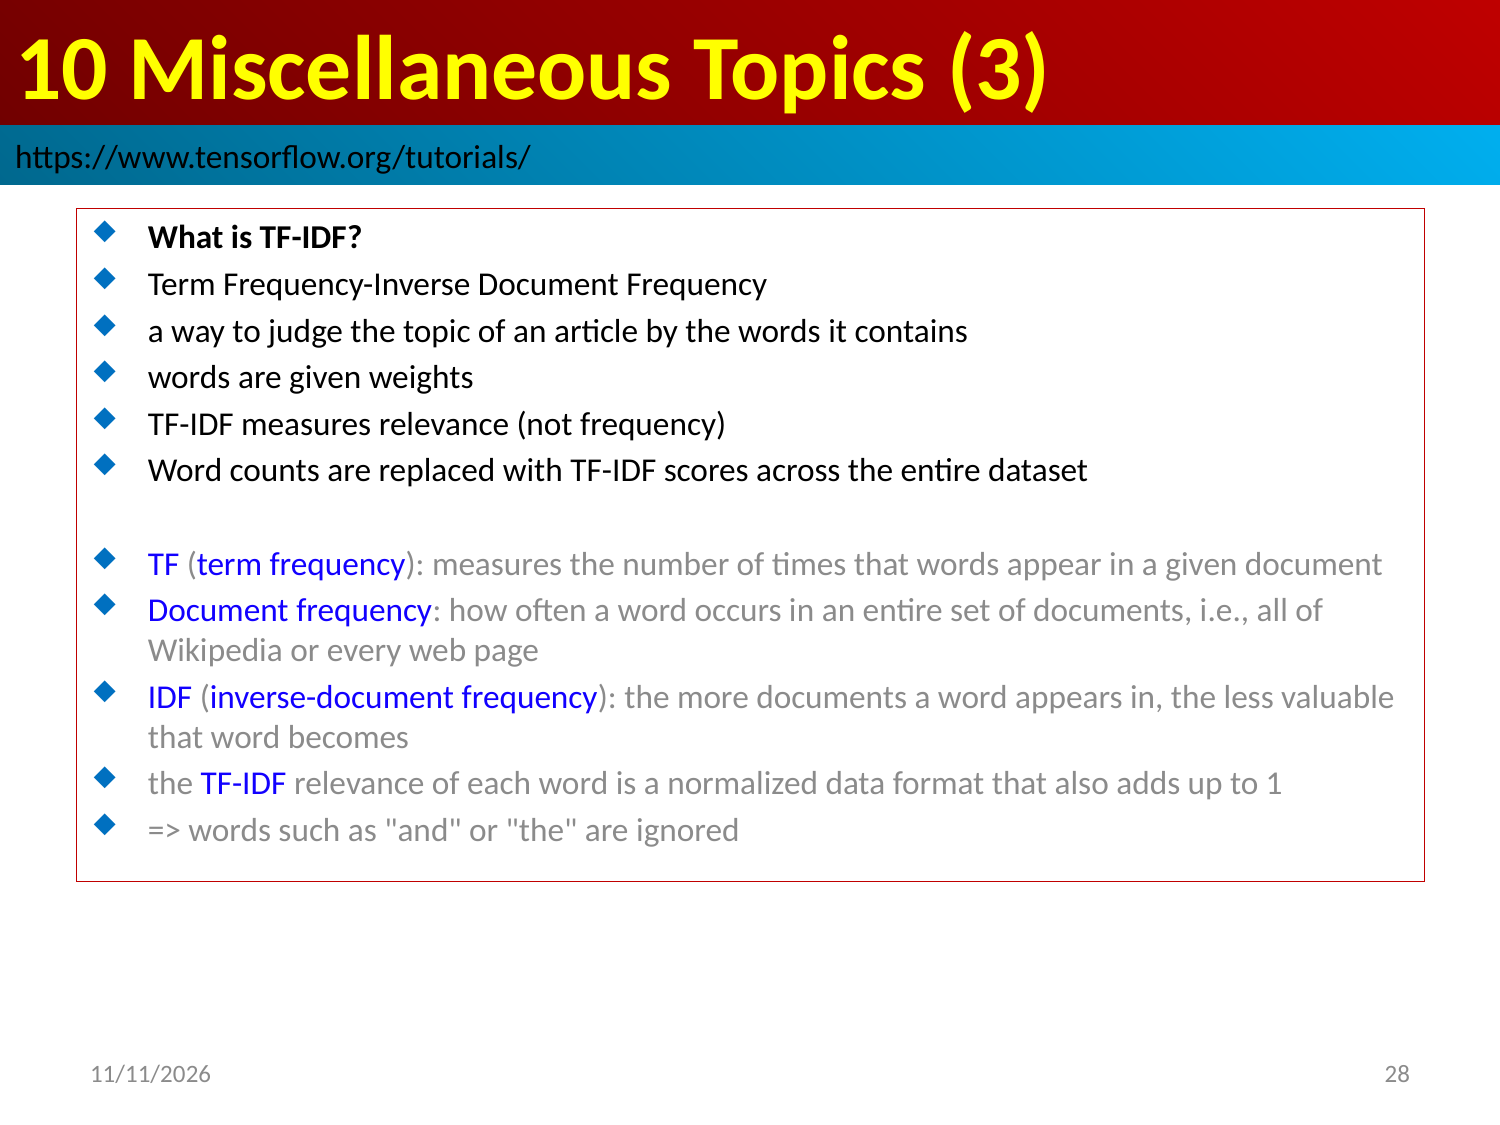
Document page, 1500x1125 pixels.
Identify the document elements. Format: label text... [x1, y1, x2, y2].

slide_number 28 [1074, 1042, 1425, 1103]
text_box https://www.tensorflow.org/tutorials/ [0, 125, 1500, 185]
title 10 Miscellaneous Topics (3) [0, 0, 1500, 125]
subtitle What is TF-IDF? Term Frequency-Inverse Document Frequency a way to judge the topic of an article by the words it contains words are given weights TF-IDF measures relevance (not frequency) Word counts are replaced with TF-IDF scores across the entire dataset TF (term frequency): measures the number of times that words appear in a given document Document frequency: how often a word occurs in an entire set of documents, i.e., all of Wikipedia or every web page IDF (inverse-document frequency): the more documents a word appears in, the less valuable that word becomes the TF-IDF relevance of each word is a normalized data format that also adds up to 1 => words such as "and" or "the" are ignored [76, 208, 1425, 882]
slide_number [75, 1042, 425, 1103]
